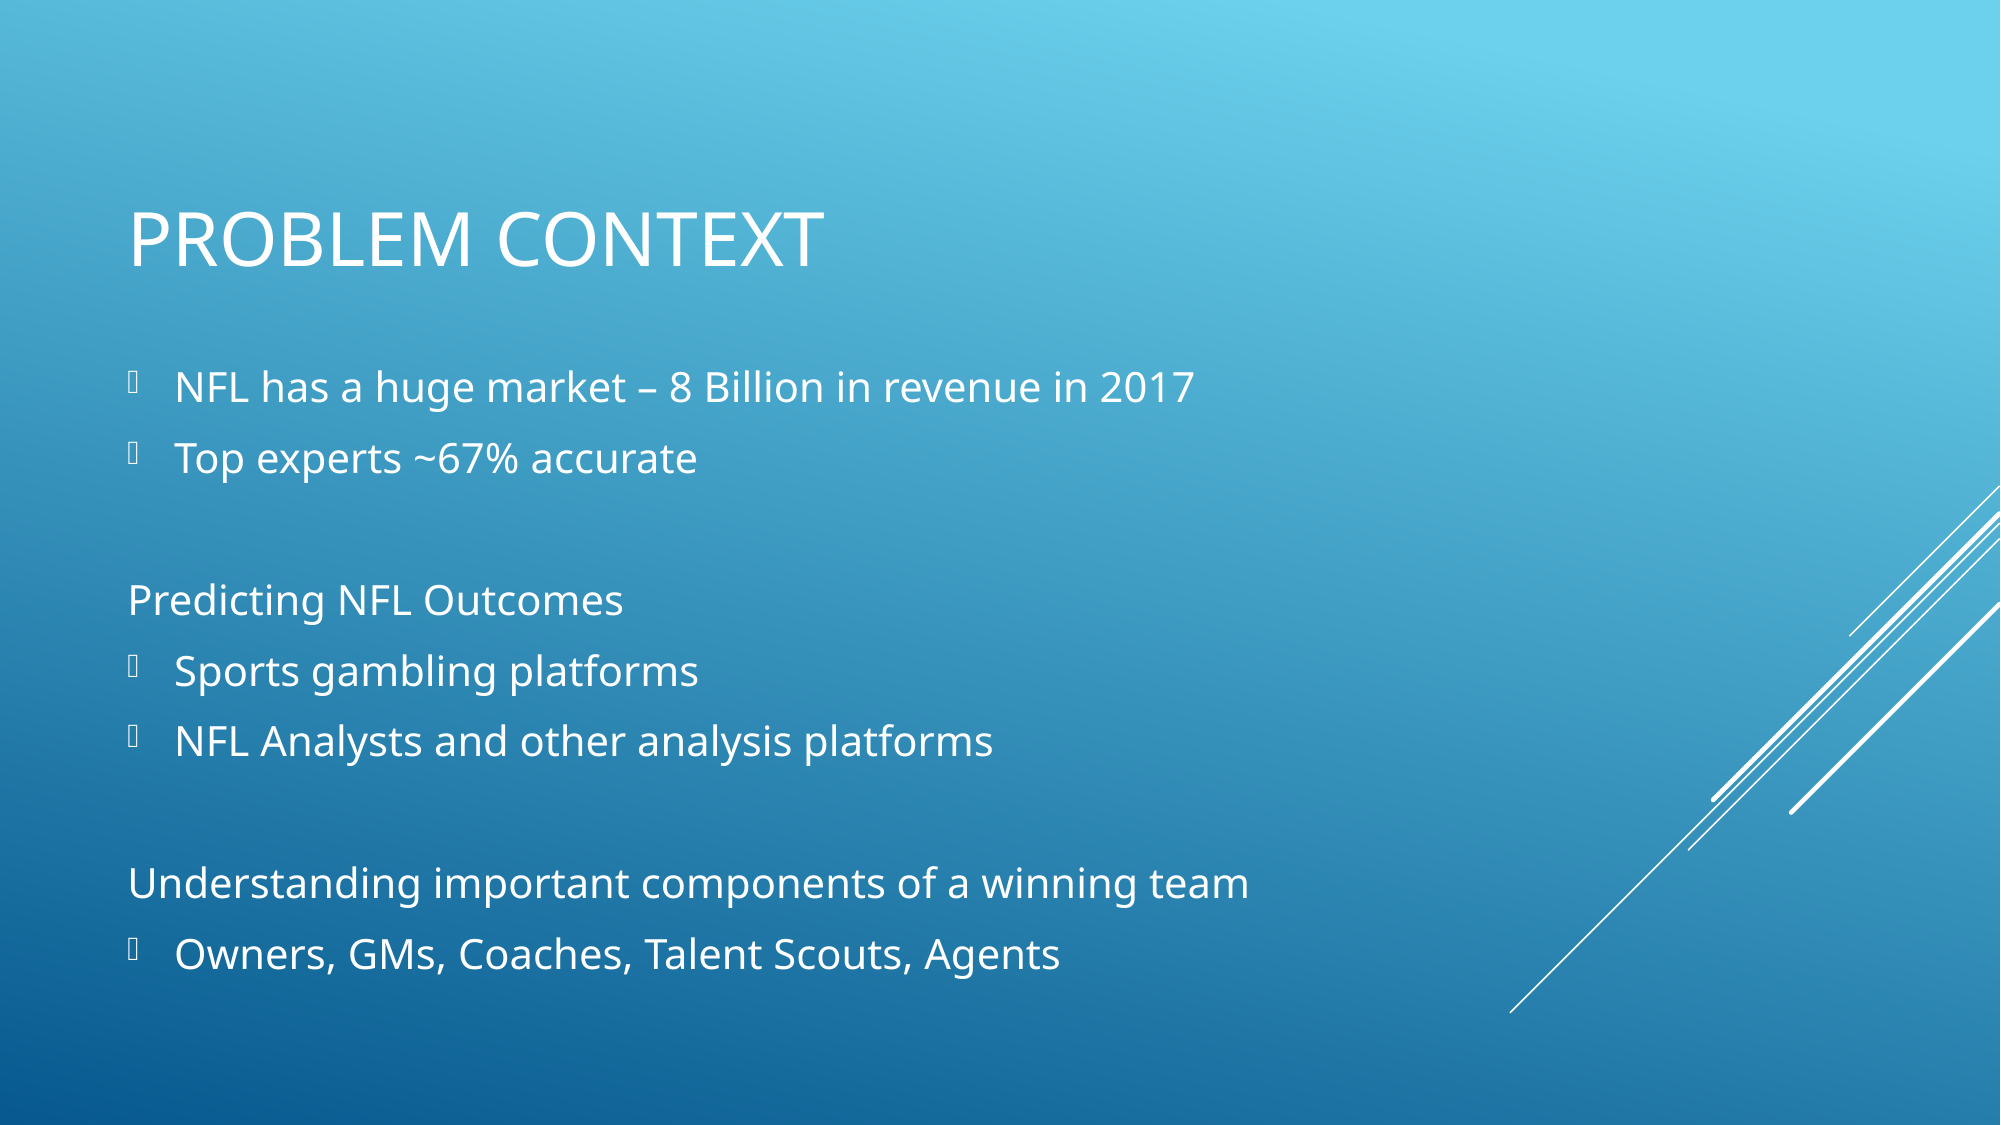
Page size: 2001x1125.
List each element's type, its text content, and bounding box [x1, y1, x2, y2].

list NFL has a huge market – 8 Billion in revenue in 2017 Top experts ~67% accurate Predicting NFL Outcomes Sports gambling platforms NFL Analysts and other analysis platforms Understanding important components of a winning team Owners, GMs, Coaches, Talent Scouts, Agents [112, 310, 1598, 1029]
title Problem Context [112, 112, 1513, 310]
